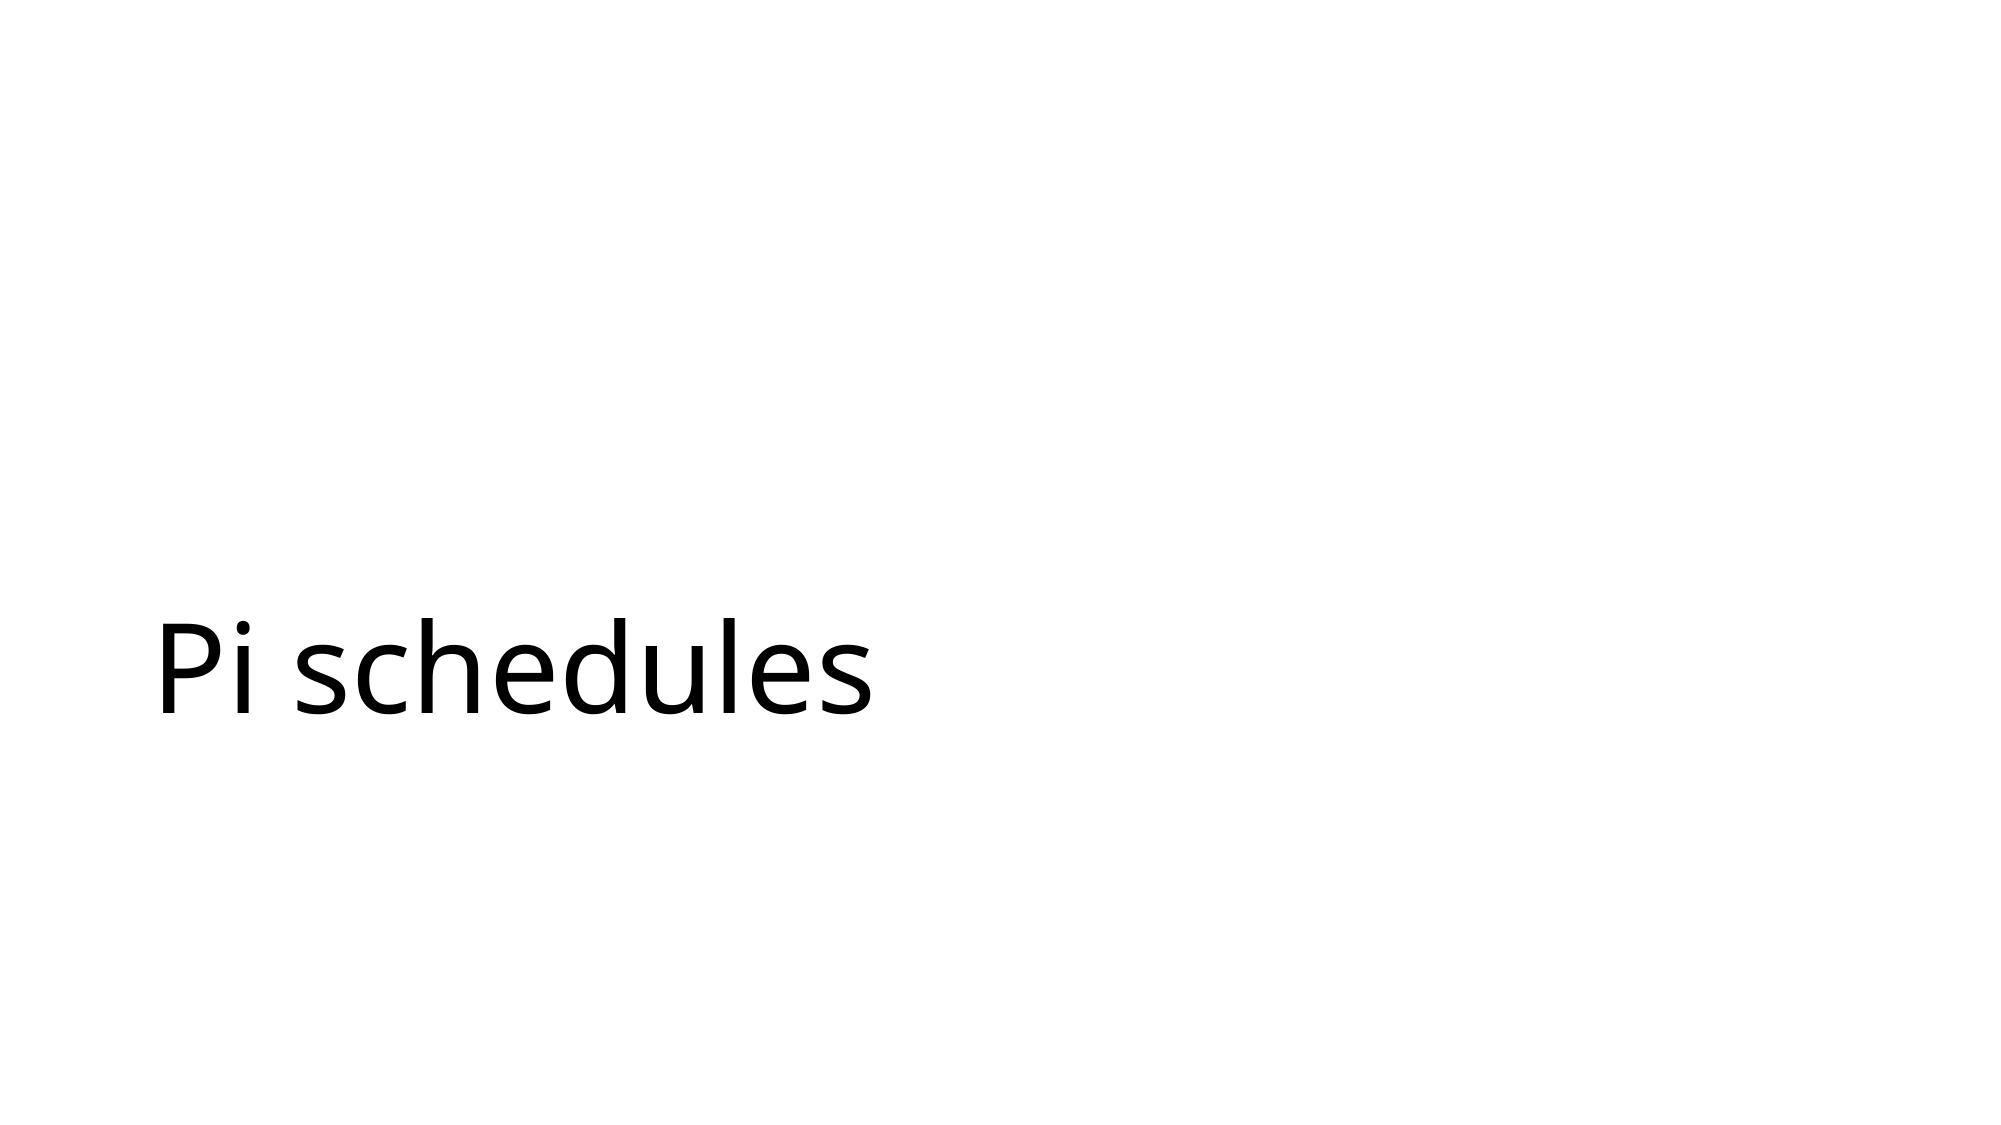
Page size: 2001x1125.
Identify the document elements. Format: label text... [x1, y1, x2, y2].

title Pi schedules [136, 280, 1862, 749]
